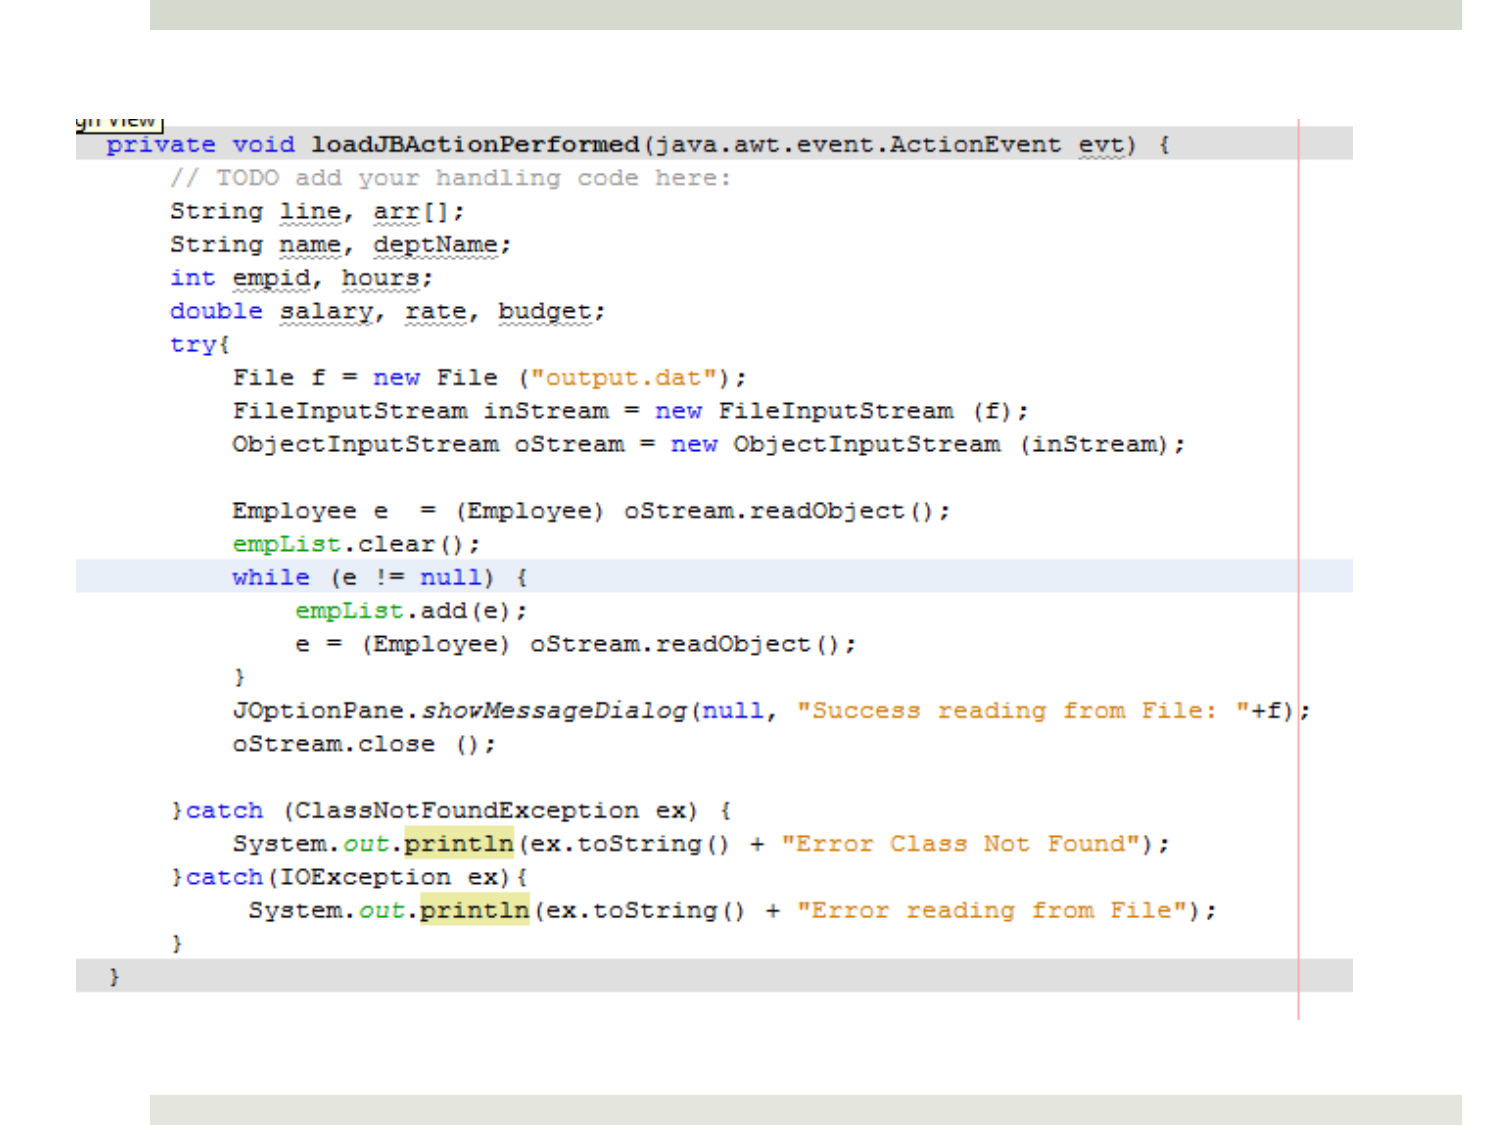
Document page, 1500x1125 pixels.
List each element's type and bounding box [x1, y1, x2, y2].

picture [75, 118, 1354, 1021]
